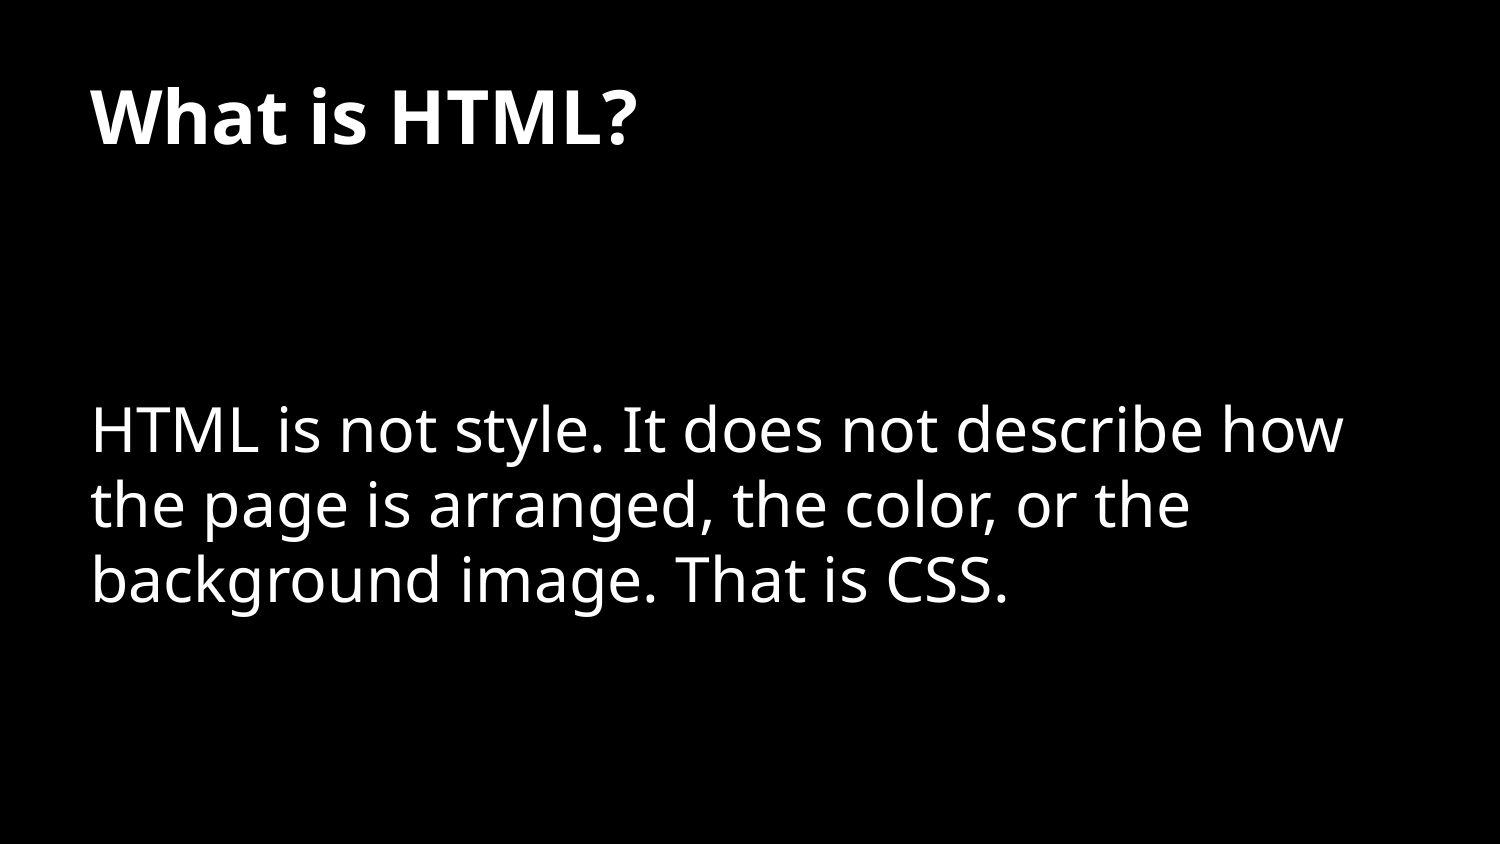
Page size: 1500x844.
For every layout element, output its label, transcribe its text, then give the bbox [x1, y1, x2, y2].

list HTML is not style. It does not describe how the page is arranged, the color, or the background image. That is CSS. [75, 196, 1425, 808]
title What is HTML? [75, 33, 1425, 175]
